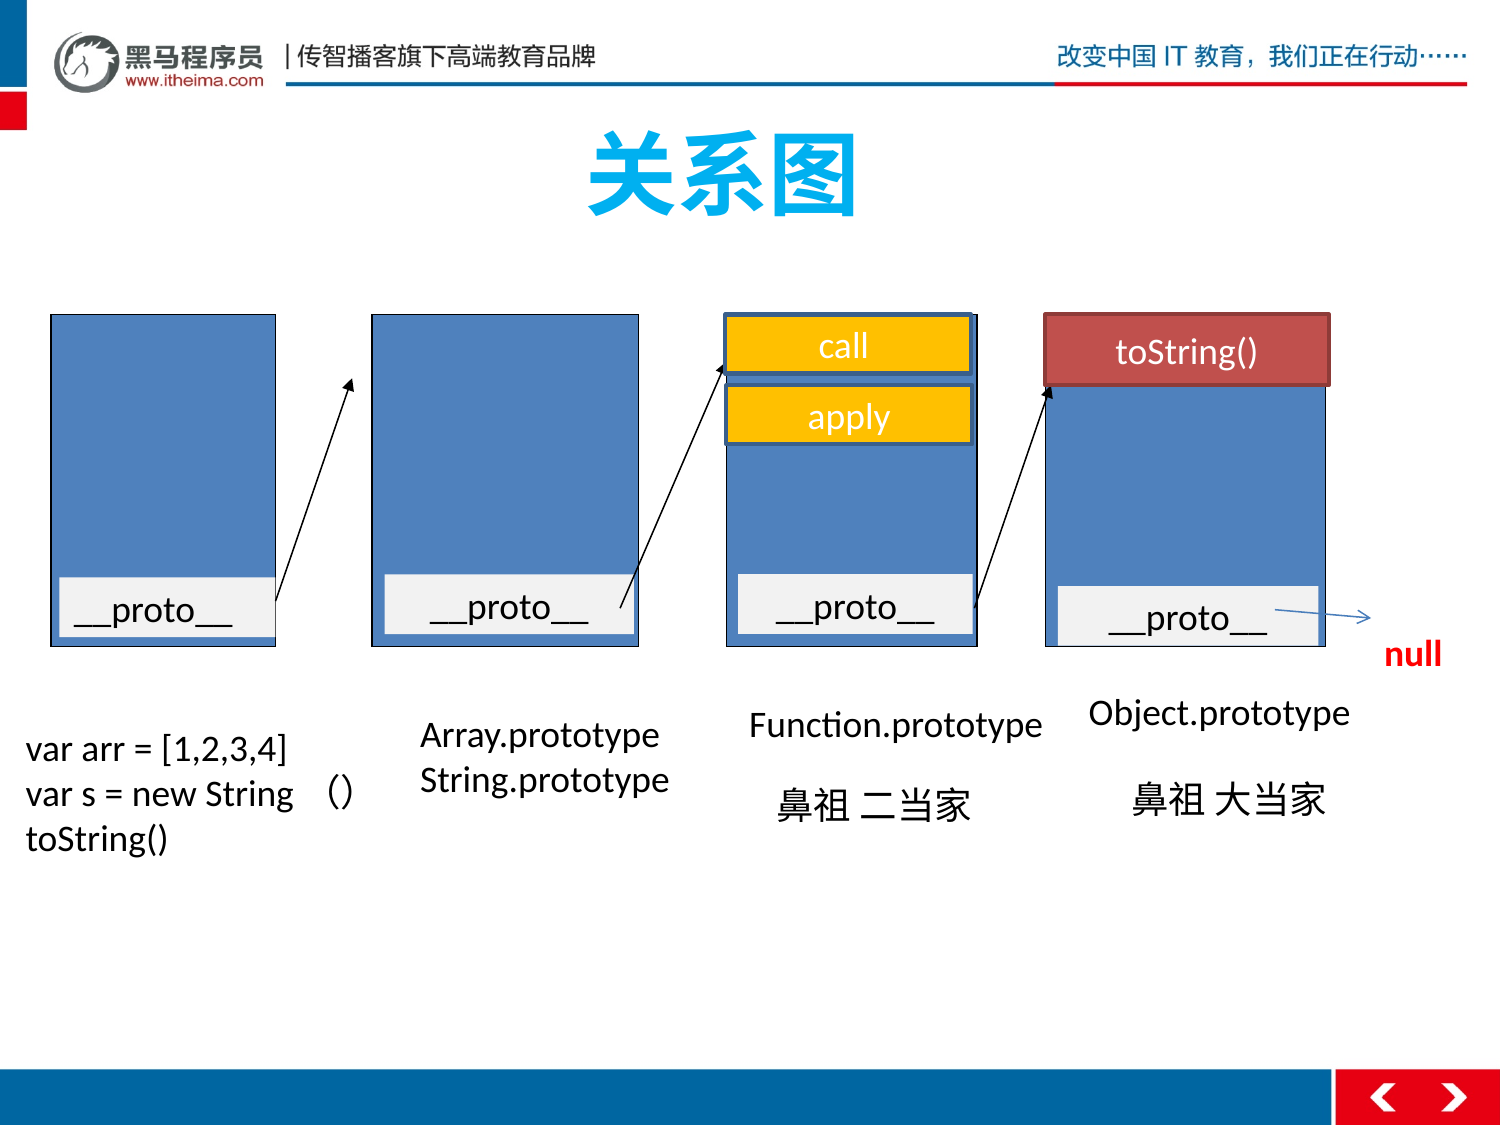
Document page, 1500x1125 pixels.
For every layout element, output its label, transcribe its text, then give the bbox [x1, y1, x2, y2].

text_box call [723, 312, 973, 376]
text_box null [1369, 621, 1481, 682]
text_box 鼻祖 二当家 [761, 775, 1010, 835]
text_box 鼻祖 大当家 [1116, 768, 1365, 829]
text_box __proto__ [738, 574, 973, 634]
text_box __proto__ [384, 574, 634, 635]
text_box __proto__ [1057, 586, 1319, 646]
text_box [372, 314, 639, 647]
text_box [726, 446, 978, 647]
text_box Array.prototype String.prototype [405, 702, 686, 807]
text_box [1045, 606, 1326, 647]
text_box Function.prototype [734, 692, 1059, 753]
text_box __proto__ [59, 577, 276, 638]
text_box toString() [1043, 312, 1331, 387]
text_box [50, 314, 276, 647]
text_box apply [732, 383, 974, 446]
title 关系图 [0, 78, 1465, 266]
text_box Object.prototype [1074, 680, 1411, 741]
text_box var arr = [1,2,3,4] var s = new String（） toString() [10, 716, 394, 866]
picture [0, 0, 1500, 1125]
text_box [1055, 387, 1326, 608]
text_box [1274, 609, 1372, 619]
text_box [974, 385, 1052, 609]
text_box [732, 314, 978, 384]
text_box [275, 377, 353, 602]
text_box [619, 361, 727, 609]
